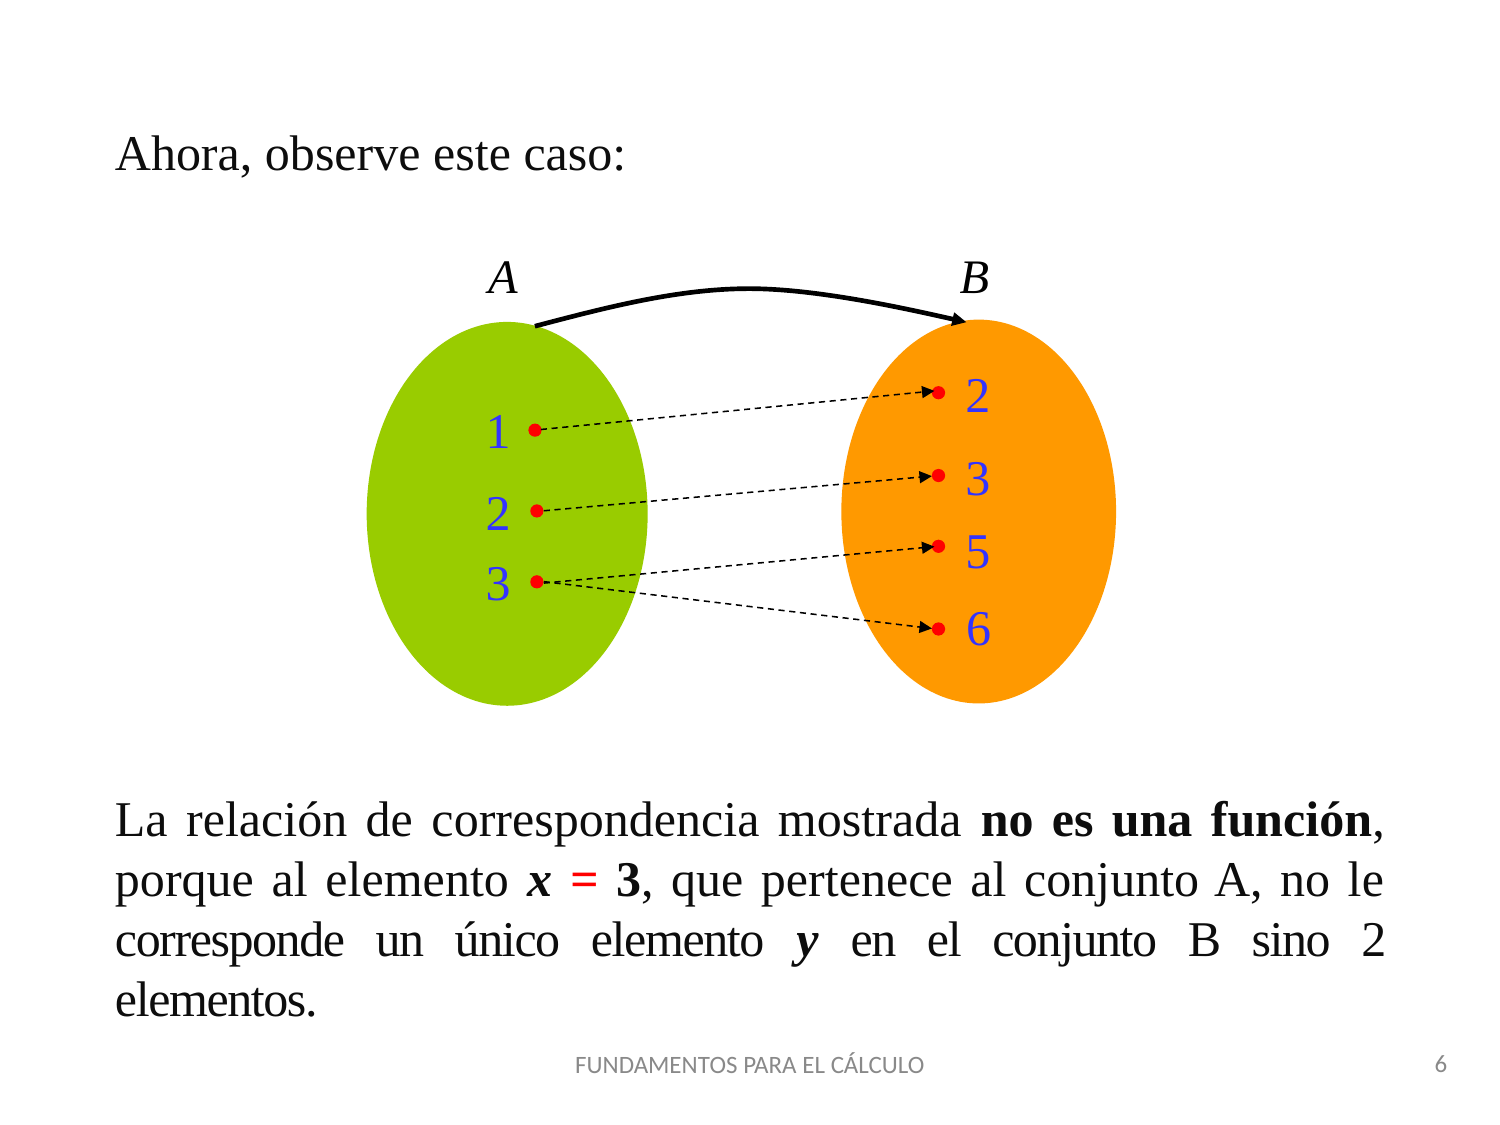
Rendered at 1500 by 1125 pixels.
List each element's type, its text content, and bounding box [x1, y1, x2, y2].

text_box [366, 321, 648, 706]
text_box 5 [950, 510, 1016, 586]
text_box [950, 248, 1000, 302]
text_box 1 [470, 390, 544, 466]
text_box [918, 471, 932, 484]
footer FUNDAMENTOS PARA EL CÁLCULO [558, 1033, 942, 1094]
text_box [932, 386, 945, 399]
text_box [932, 540, 945, 553]
text_box [534, 288, 967, 327]
text_box 3 [470, 543, 544, 618]
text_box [477, 249, 526, 302]
text_box [841, 319, 1117, 704]
text_box 6 [951, 587, 1010, 663]
text_box [920, 541, 935, 554]
slide_number 6 [1411, 1033, 1471, 1093]
text_box 3 [950, 437, 1012, 510]
text_box [932, 469, 945, 482]
text_box 2 [470, 472, 544, 543]
text_box [932, 623, 945, 635]
text_box Ahora, observe este caso: [100, 113, 1400, 189]
text_box 2 [950, 355, 1012, 431]
text_box [917, 385, 935, 399]
text_box La relación de correspondencia mostrada no es una función, porque al elemento x = 3, que pertenece al conjunto A, no le corresponde un único elemento y en el conjunto B sino 2 elementos. [100, 778, 1400, 1034]
text_box [918, 620, 932, 634]
